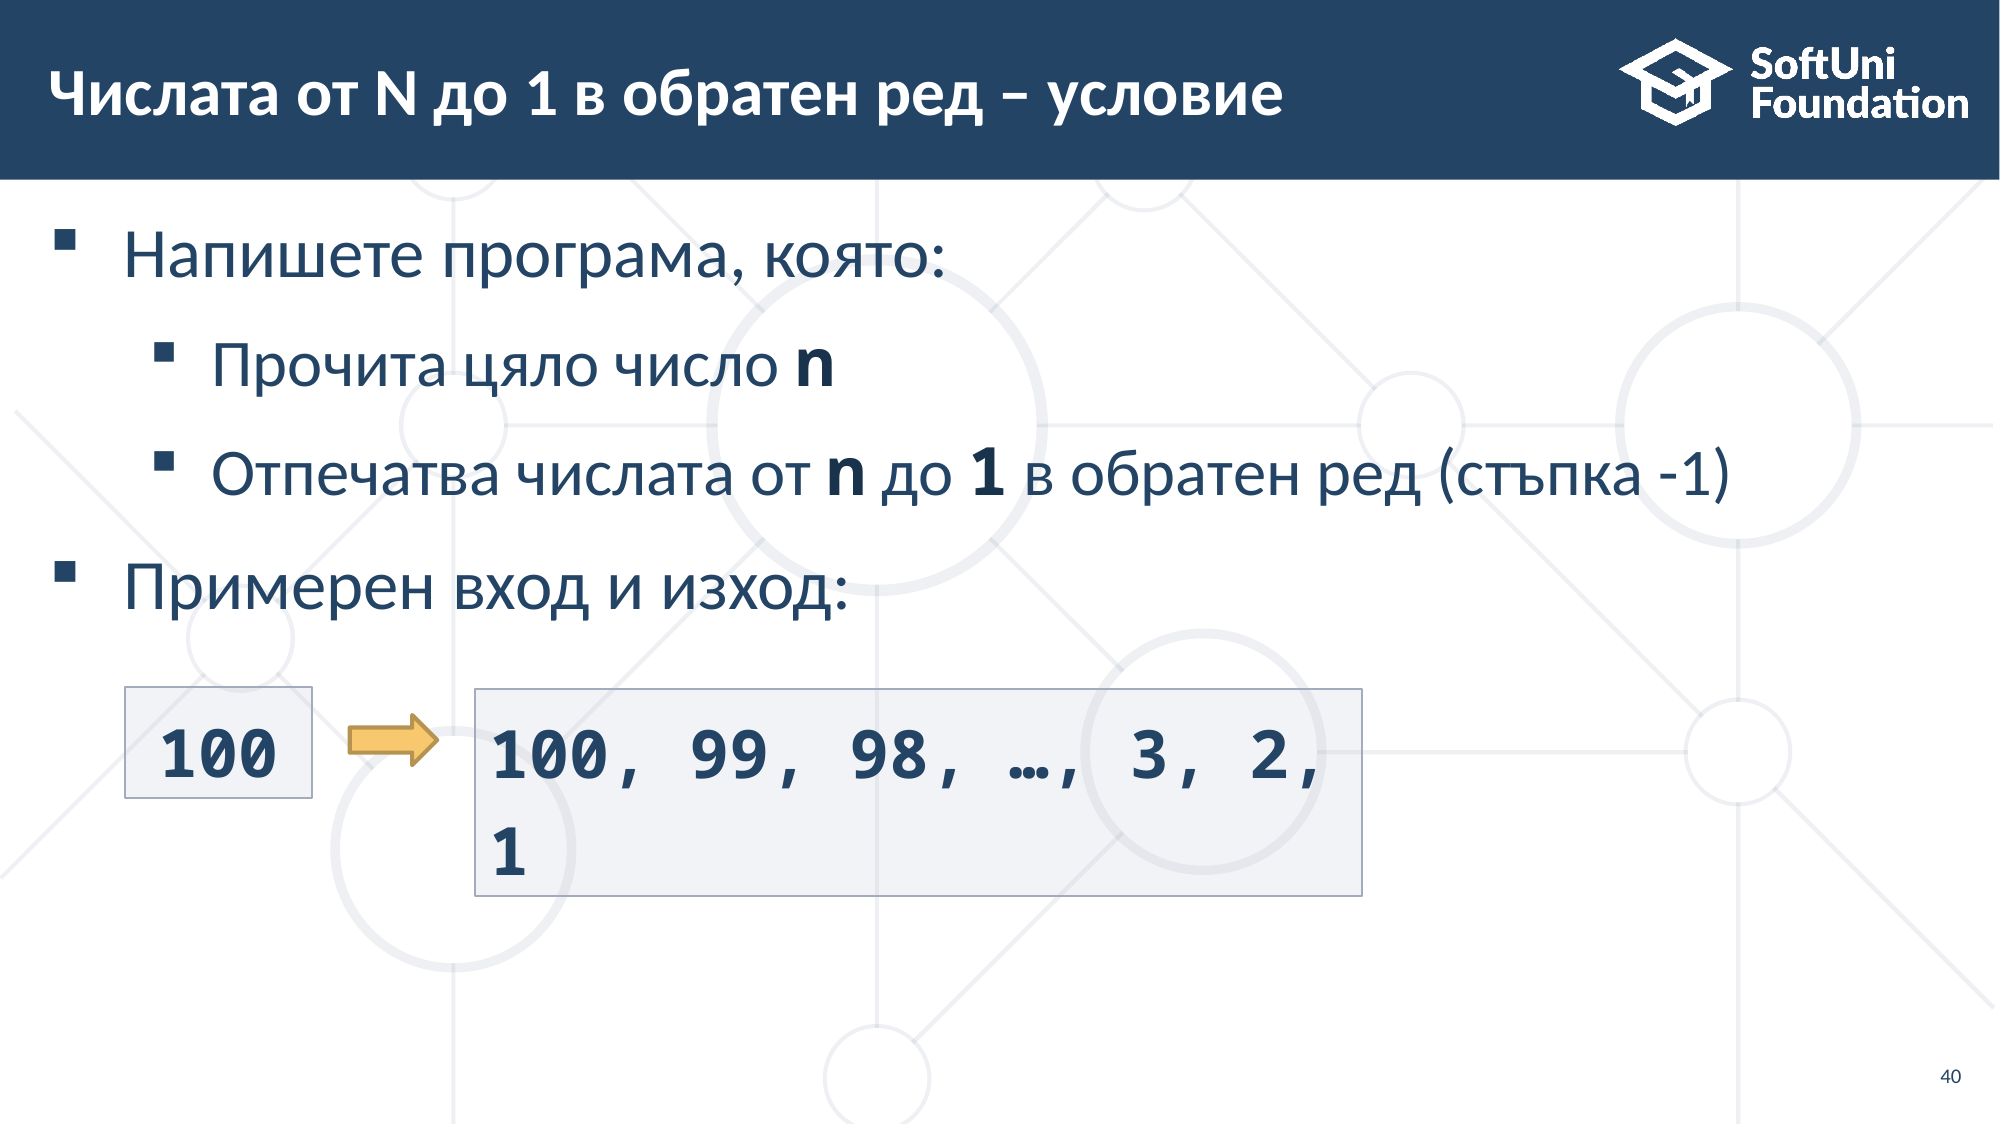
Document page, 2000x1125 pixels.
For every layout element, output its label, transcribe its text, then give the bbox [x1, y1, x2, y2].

text_box 100, 99, 98, …, 3, 2, 1 [474, 689, 1363, 896]
text_box 100 [124, 687, 313, 799]
list Напишете програма, която: Прочита цяло число n Отпечатва числата от n до 1 в обратен ред (стъпка -1) Примерен вход и изход: [31, 196, 1970, 1050]
title Числата от N до 1 в обратен ред – условие [31, 16, 1591, 162]
picture [1618, 38, 1968, 126]
text_box [347, 713, 440, 768]
slide_number 40 [1896, 1049, 1968, 1101]
